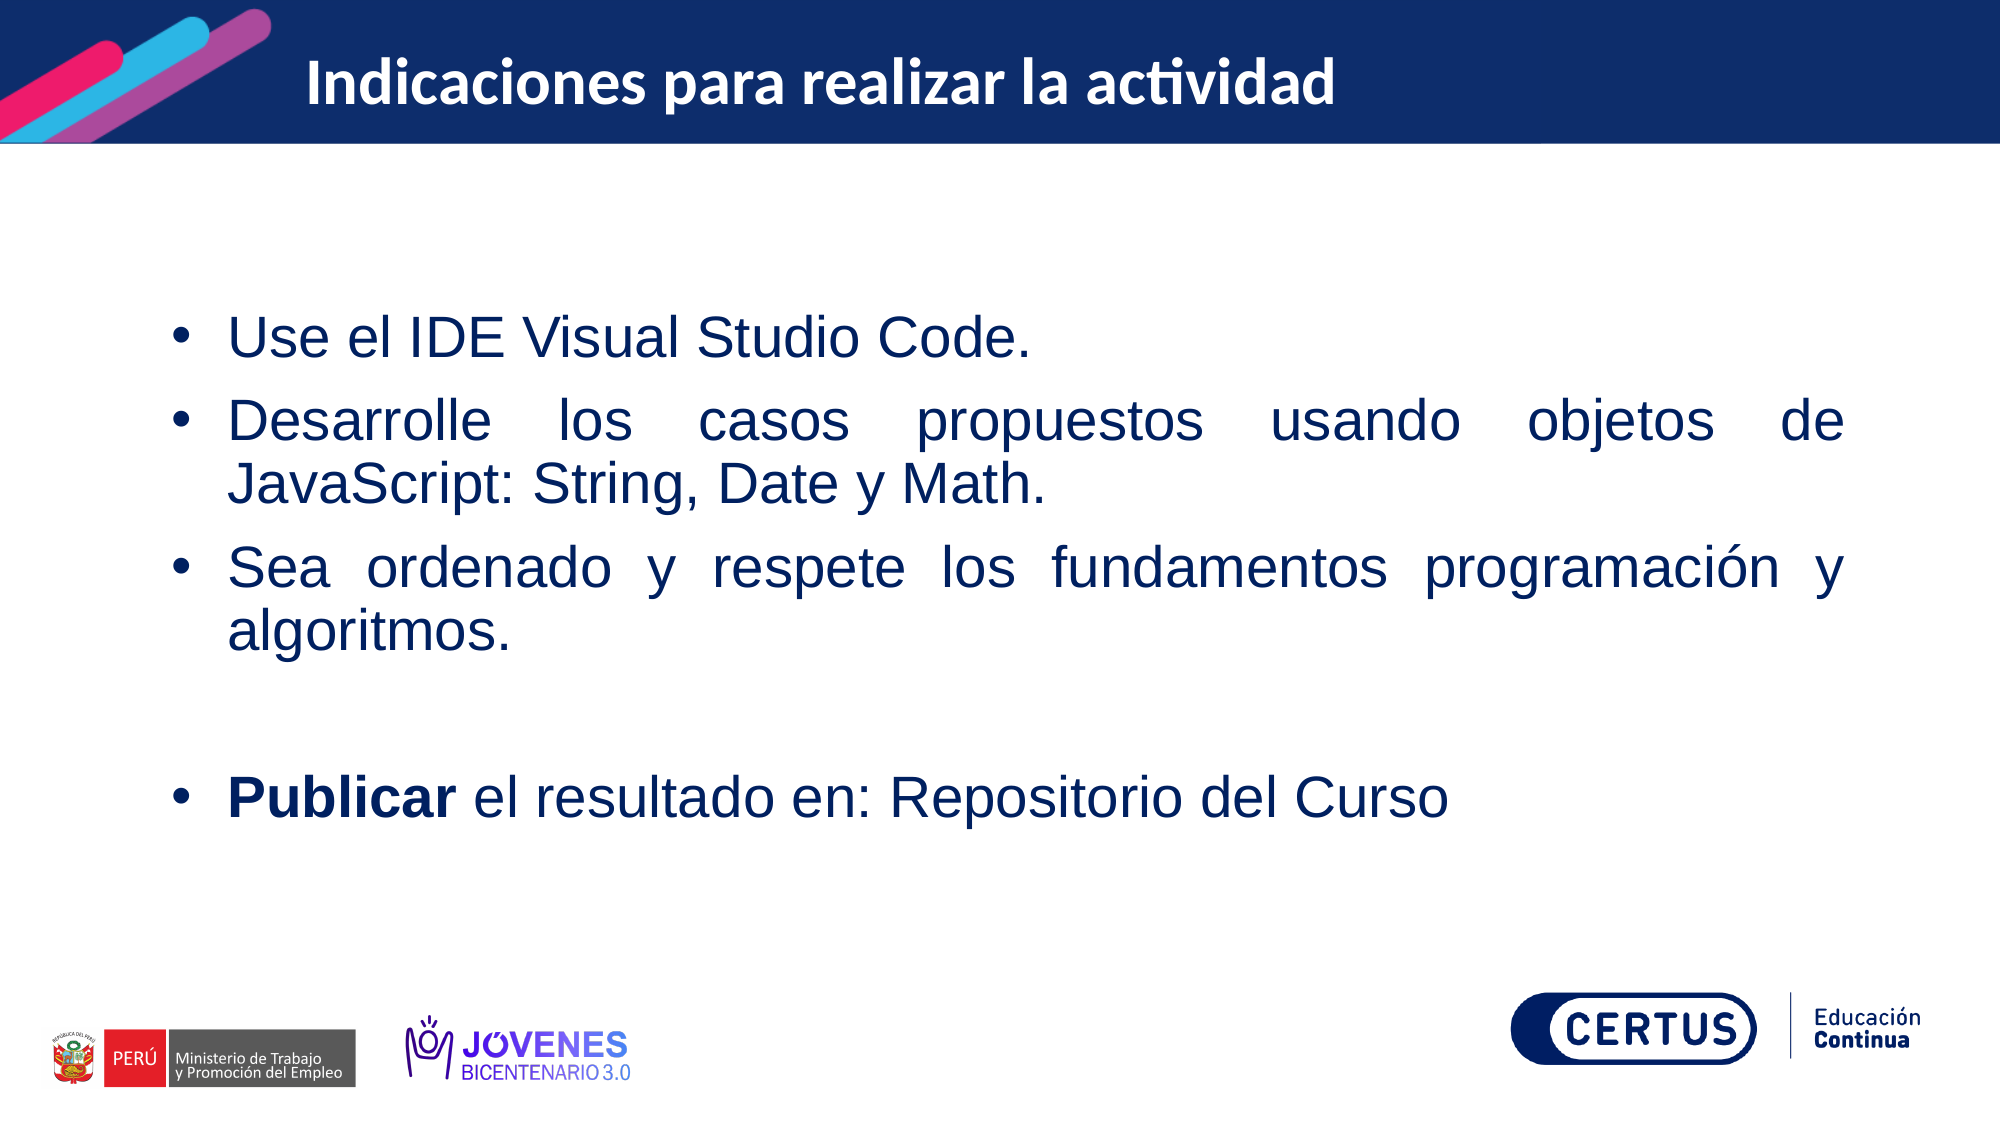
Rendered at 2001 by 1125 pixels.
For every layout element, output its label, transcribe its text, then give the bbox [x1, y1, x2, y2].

list Use el IDE Visual Studio Code. Desarrolle los casos propuestos usando objetos de JavaScript: String, Date y Math. Sea ordenado y respete los fundamentos programación y algoritmos. Publicar el resultado en: Repositorio del Curso [137, 299, 1863, 842]
picture [1503, 964, 1959, 1103]
title Indicaciones para realizar la actividad [290, 22, 1901, 144]
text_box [41, 986, 632, 1115]
picture [0, 0, 1541, 144]
